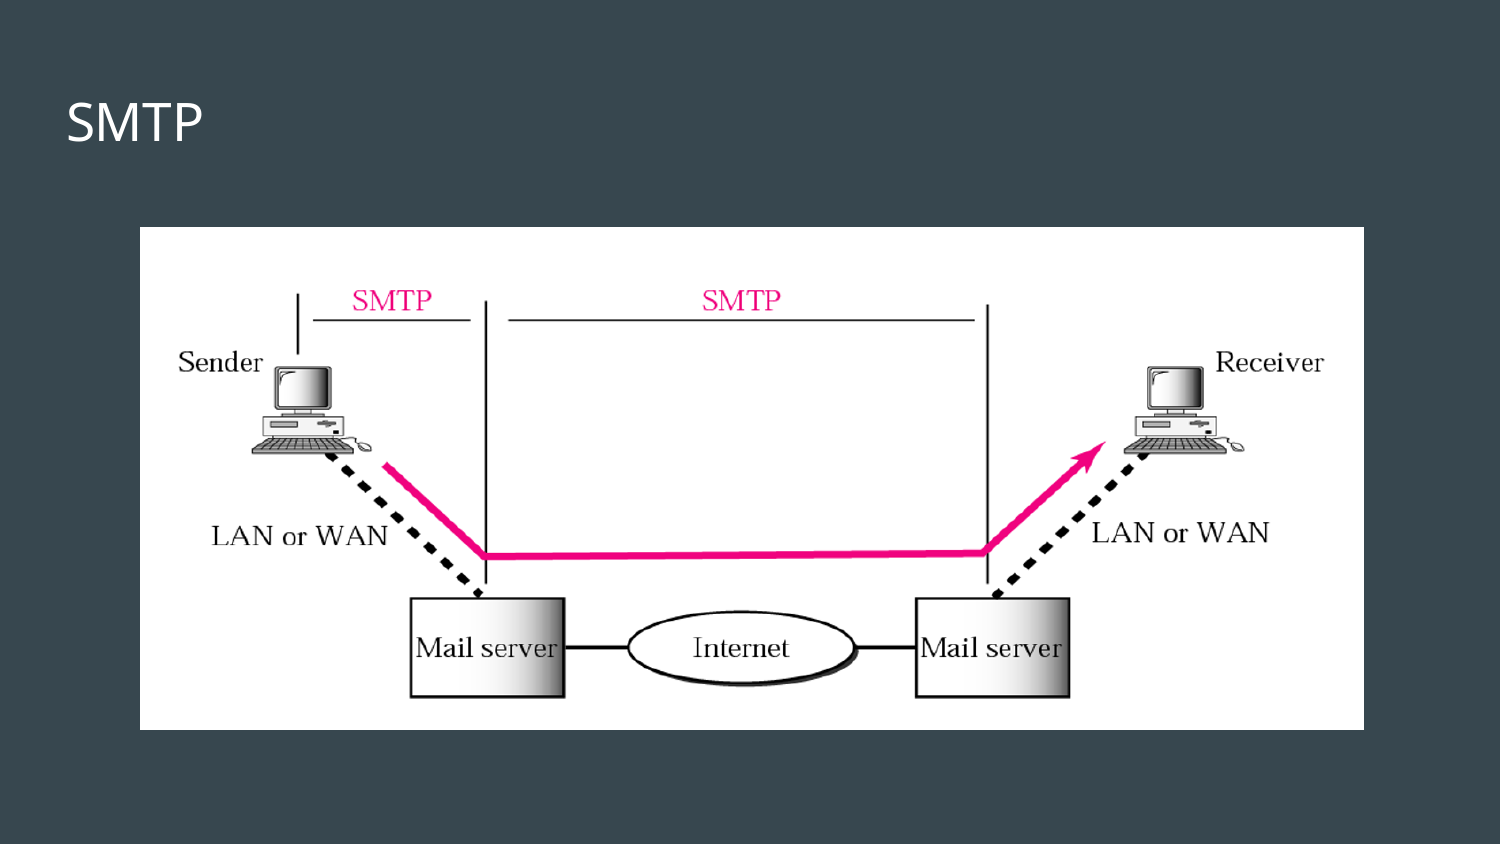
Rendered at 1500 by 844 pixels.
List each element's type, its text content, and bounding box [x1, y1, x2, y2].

picture [140, 227, 1364, 731]
title SMTP [51, 72, 1449, 167]
